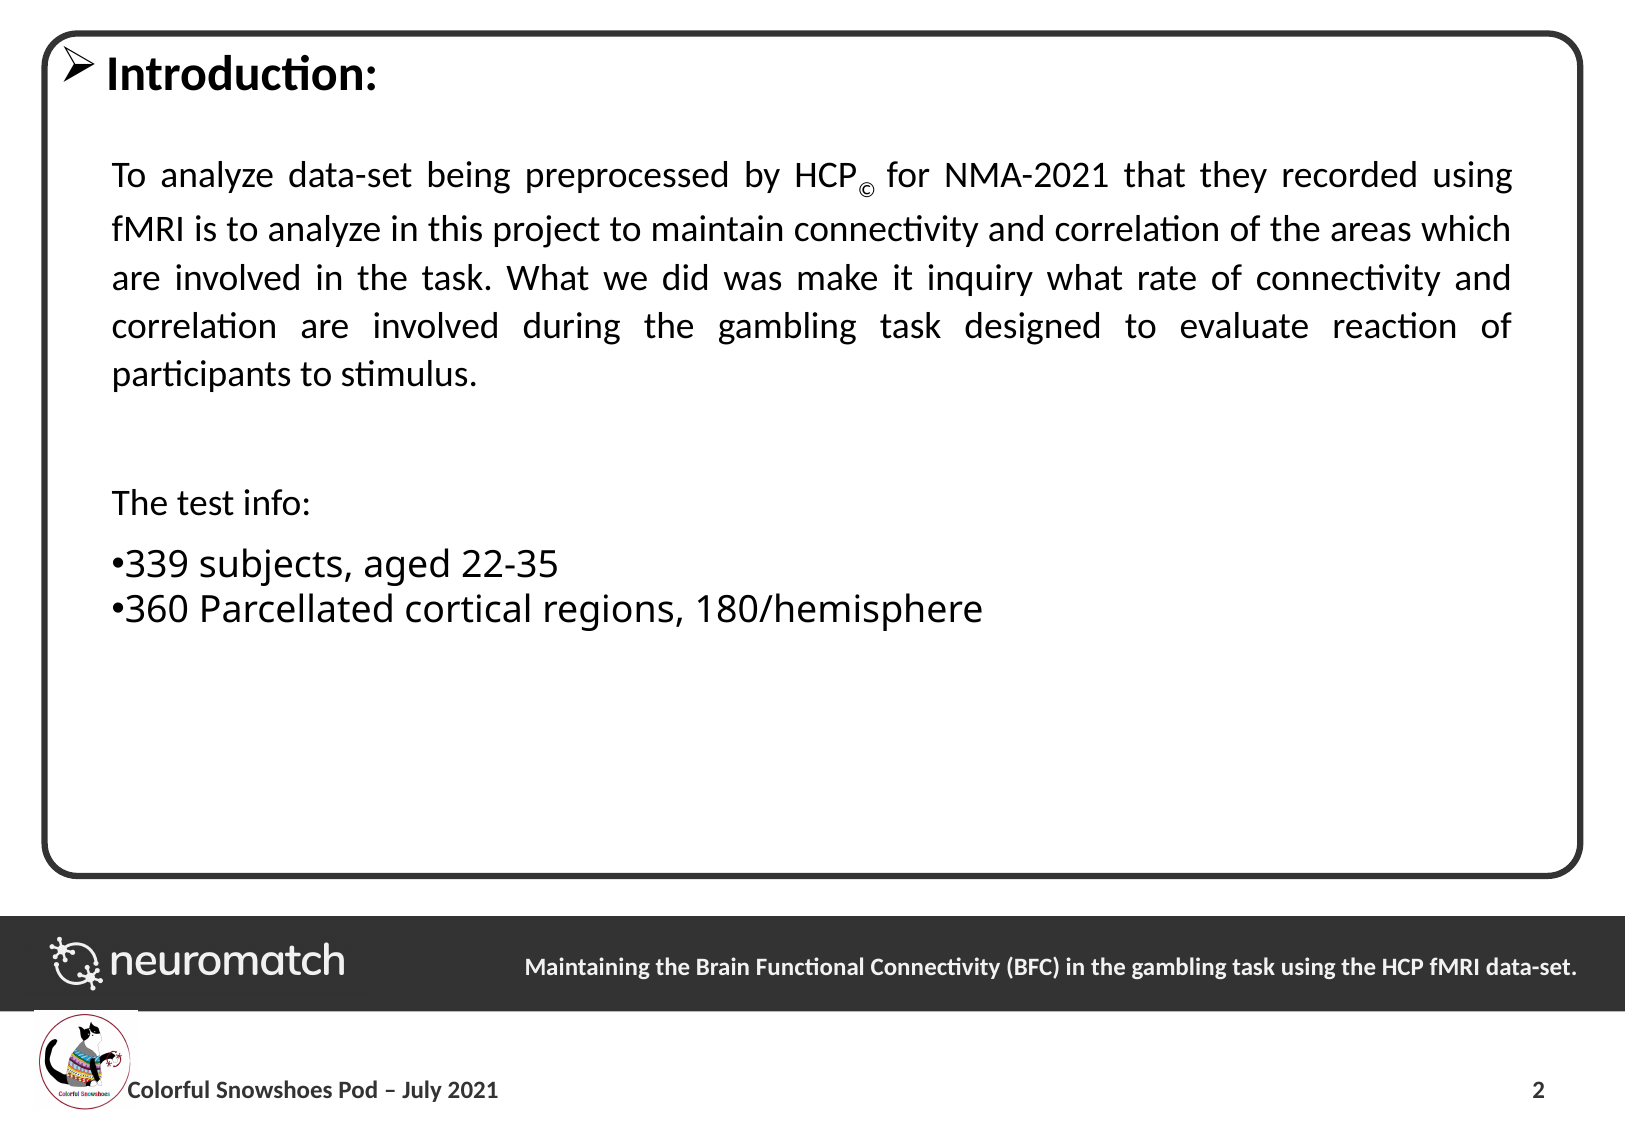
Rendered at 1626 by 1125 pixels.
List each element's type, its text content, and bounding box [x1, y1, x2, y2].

text_box [43, 32, 1582, 877]
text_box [0, 916, 1625, 1012]
text_box To analyze data-set being preprocessed by HCP© for NMA-2021 that they recorded using fMRI is to analyze in this project to maintain connectivity and correlation of the areas which are involved in the task. What we did was make it inquiry what rate of connectivity and correlation are involved during the gambling task designed to evaluate reaction of participants to stimulus. The test info: 339 subjects, aged 22-35 360 Parcellated cortical regions, 180/hemisphere [96, 139, 1528, 638]
text_box Introduction: [44, 33, 478, 109]
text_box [34, 1010, 1591, 1112]
